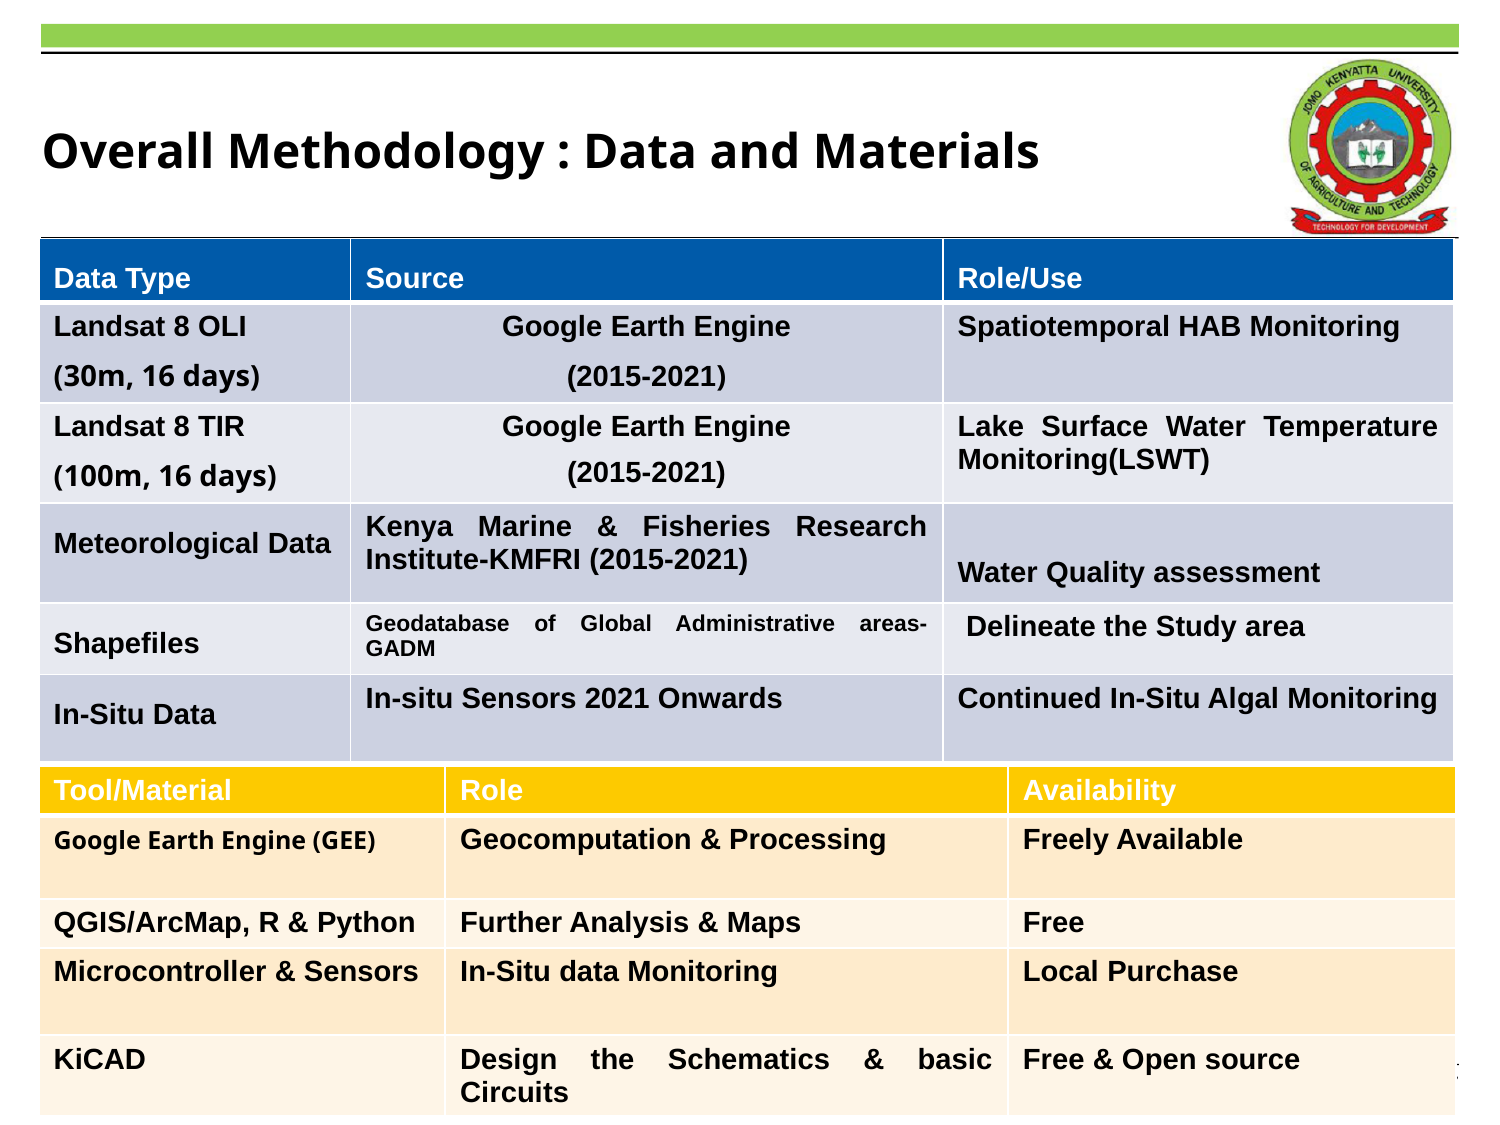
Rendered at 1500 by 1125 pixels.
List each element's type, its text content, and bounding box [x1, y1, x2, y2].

table_cell Spatiotemporal HAB Monitoring [944, 305, 1453, 402]
table_cell Google Earth Engine (2015-2021) [351, 404, 942, 502]
table_header Source [351, 239, 942, 300]
table_header Role [446, 767, 1007, 813]
table_cell Local Purchase [1009, 949, 1455, 1034]
table_cell Microcontroller & Sensors [40, 949, 444, 1034]
table_cell In-situ Sensors 2021 Onwards [351, 675, 942, 761]
table_cell Design the Schematics & basic Circuits [446, 1036, 1007, 1115]
title Overall Methodology : Data and Materials [41, 80, 1170, 218]
table_cell Free & Open source [1009, 1036, 1455, 1115]
table_cell In-Situ Data [40, 675, 350, 761]
table_cell KiCAD [40, 1036, 444, 1115]
table_cell Further Analysis & Maps [446, 900, 1007, 947]
table_cell Landsat 8 TIR (100m, 16 days) [40, 404, 350, 502]
table_header Data Type [40, 239, 350, 300]
table_cell Geodatabase of Global Administrative areas- GADM [351, 604, 942, 674]
table_header Availability [1009, 767, 1455, 813]
table_header Tool/Material [40, 767, 444, 813]
table_cell In-Situ data Monitoring [446, 949, 1007, 1034]
table_header Role/Use [944, 239, 1453, 300]
table_cell Shapefiles [40, 604, 350, 674]
table_cell Landsat 8 OLI (30m, 16 days) [40, 305, 350, 402]
picture [1280, 54, 1459, 237]
table_cell Delineate the Study area [944, 604, 1453, 674]
table_cell Lake Surface Water Temperature Monitoring(LSWT) [944, 404, 1453, 502]
table_cell Google Earth Engine (GEE) [40, 818, 444, 898]
table_cell Continued In-Situ Algal Monitoring [944, 675, 1453, 761]
table_cell Water Quality assessment [944, 504, 1453, 602]
table_cell Geocomputation & Processing [446, 818, 1007, 898]
table_cell Kenya Marine & Fisheries Research Institute-KMFRI (2015-2021) [351, 504, 942, 602]
table_cell Freely Available [1009, 818, 1455, 898]
table_cell Google Earth Engine (2015-2021) [351, 305, 942, 402]
table_cell QGIS/ArcMap, R & Python [40, 900, 444, 947]
table_cell Free [1009, 900, 1455, 947]
table_cell Meteorological Data [40, 504, 350, 602]
